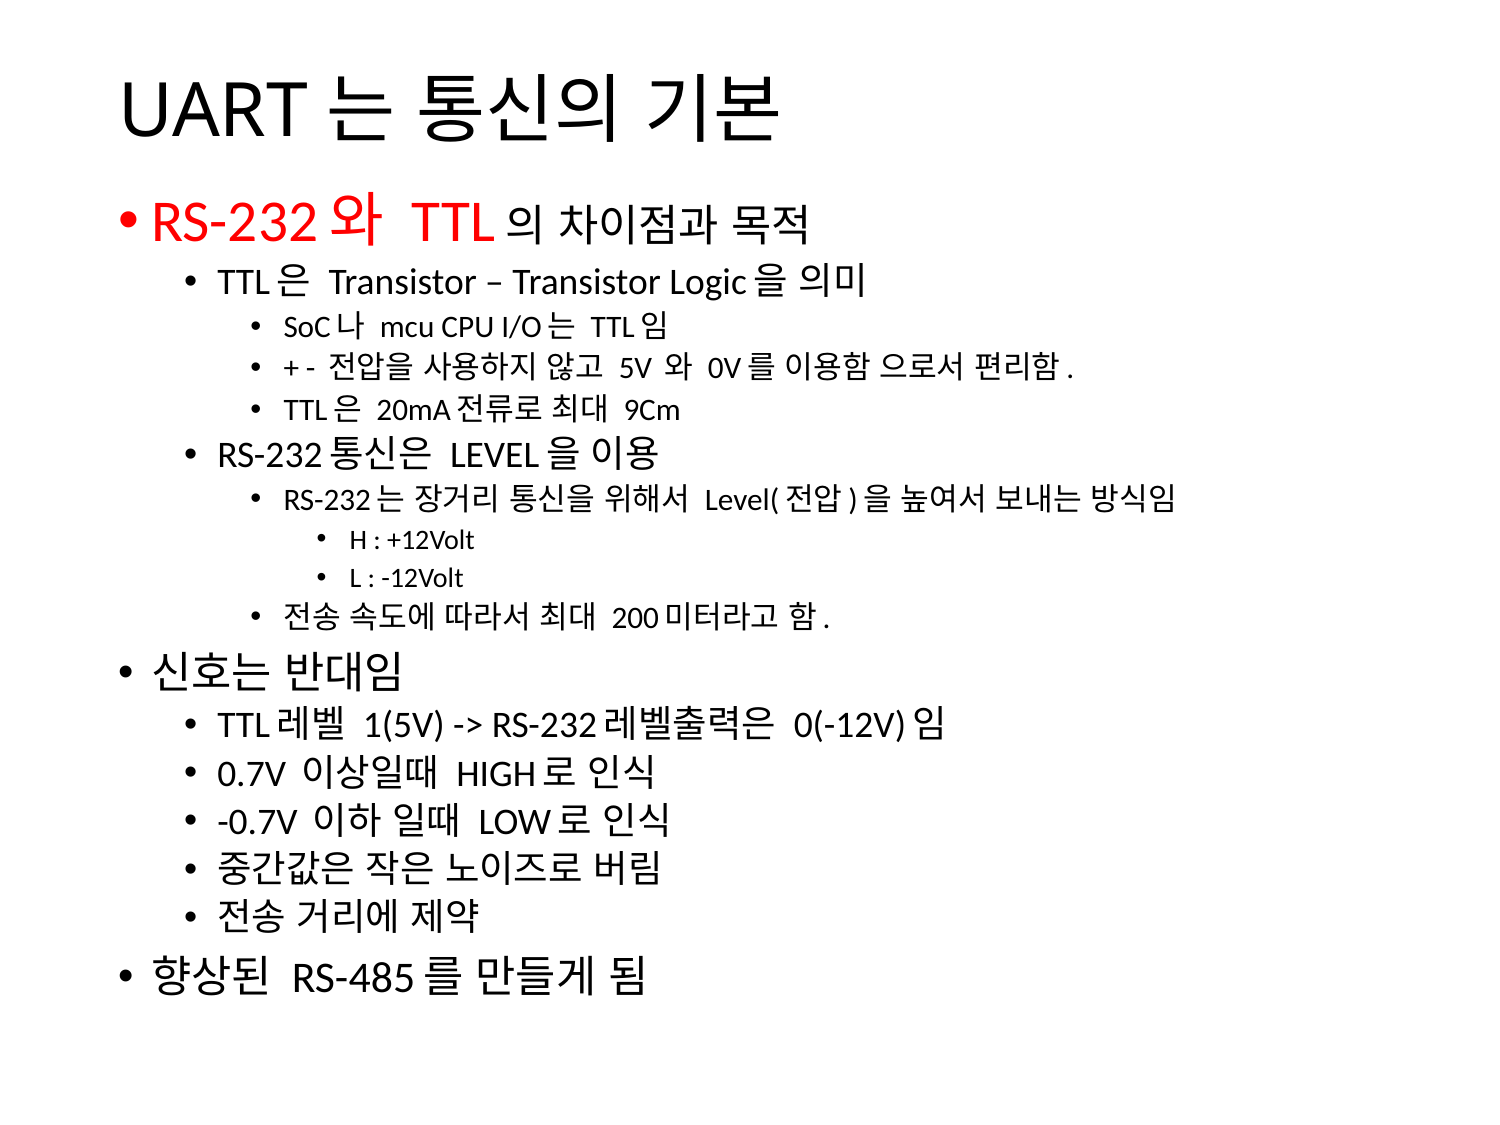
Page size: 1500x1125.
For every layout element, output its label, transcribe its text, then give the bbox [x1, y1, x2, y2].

list RS-232와 TTL의 차이점과 목적 TTL은 Transistor – Transistor Logic을 의미 SoC나 mcu CPU I/O는 TTL임 + - 전압을 사용하지 않고 5V 와 0V를 이용함 으로서 편리함. TTL은 20mA전류로 최대 9Cm RS-232통신은 LEVEL을 이용 RS-232는 장거리 통신을 위해서 Level(전압)을 높여서 보내는 방식임 H : +12Volt L : -12Volt 전송 속도에 따라서 최대 200미터라고 함. 신호는 반대임 TTL레벨 1(5V) -> RS-232레벨출력은 0(-12V)임 0.7V 이상일때 HIGH로 인식 -0.7V 이하 일때 LOW로 인식 중간값은 작은 노이즈로 버림 전송 거리에 제약 향상된 RS-485를 만들게 됨 [103, 182, 1397, 1014]
title UART는 통신의 기본 [103, 59, 1397, 165]
